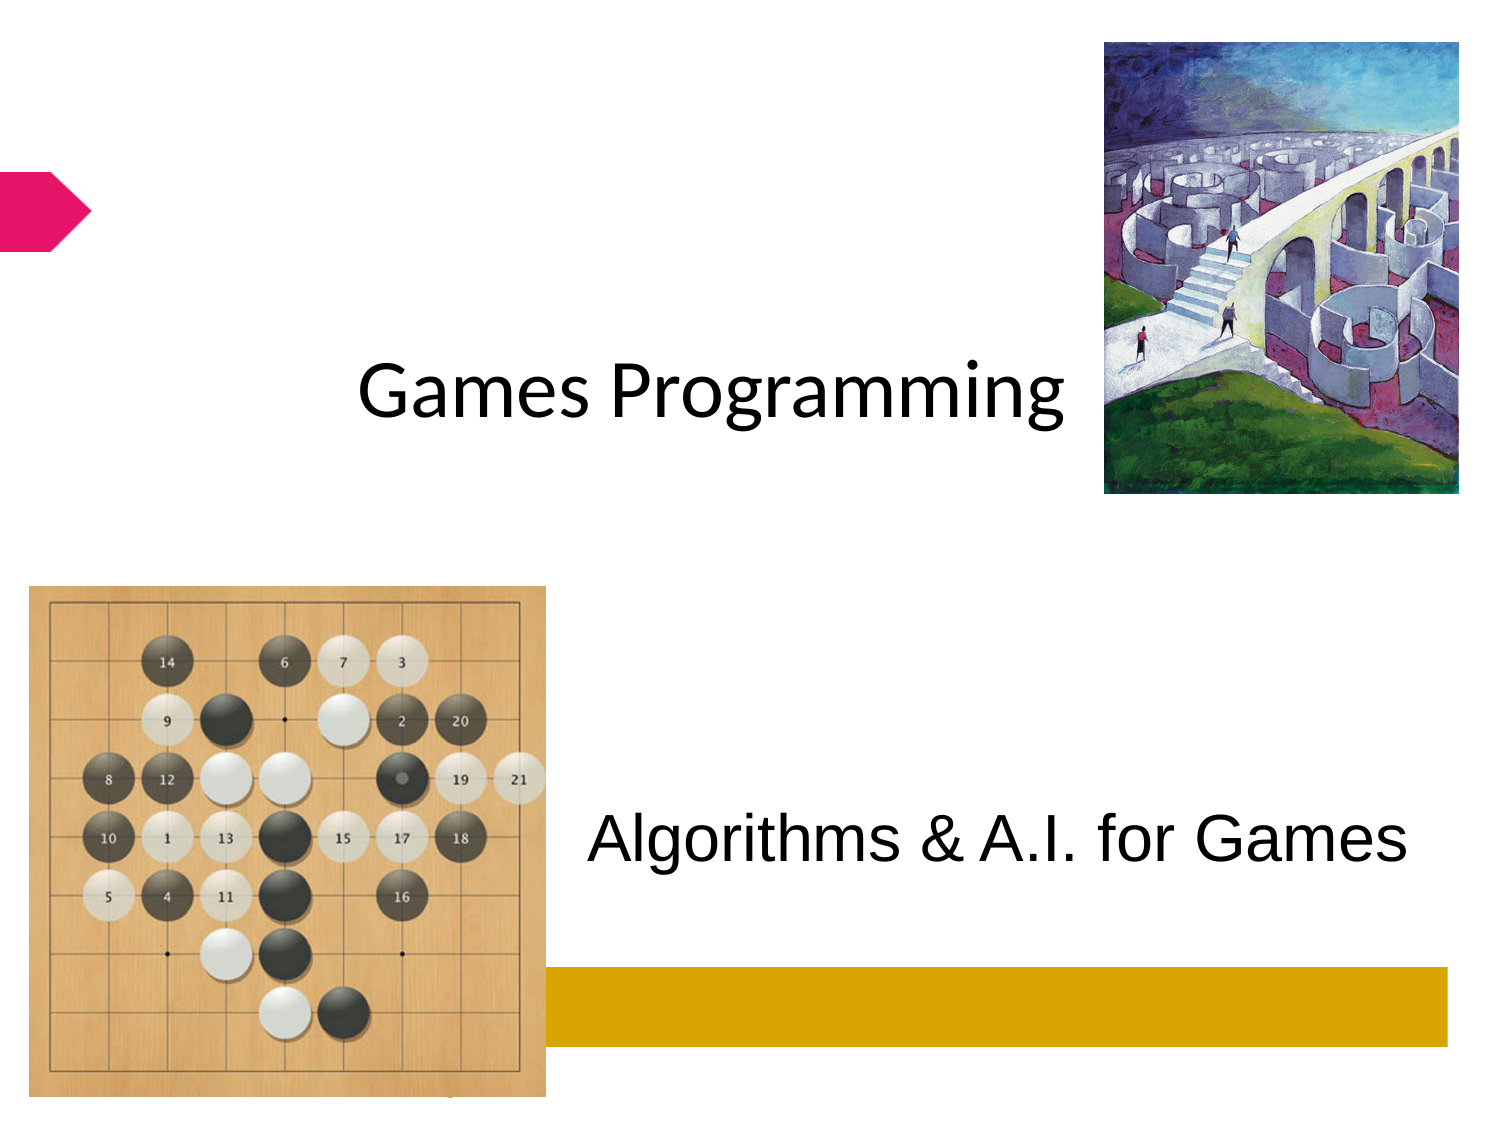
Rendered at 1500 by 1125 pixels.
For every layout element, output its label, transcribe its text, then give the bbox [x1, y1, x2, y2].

subtitle Algorithms & A.I. for Games [572, 786, 1459, 1075]
picture [0, 172, 95, 252]
title Games Programming [29, 326, 1081, 568]
picture [29, 585, 572, 1098]
picture [1104, 42, 1459, 495]
